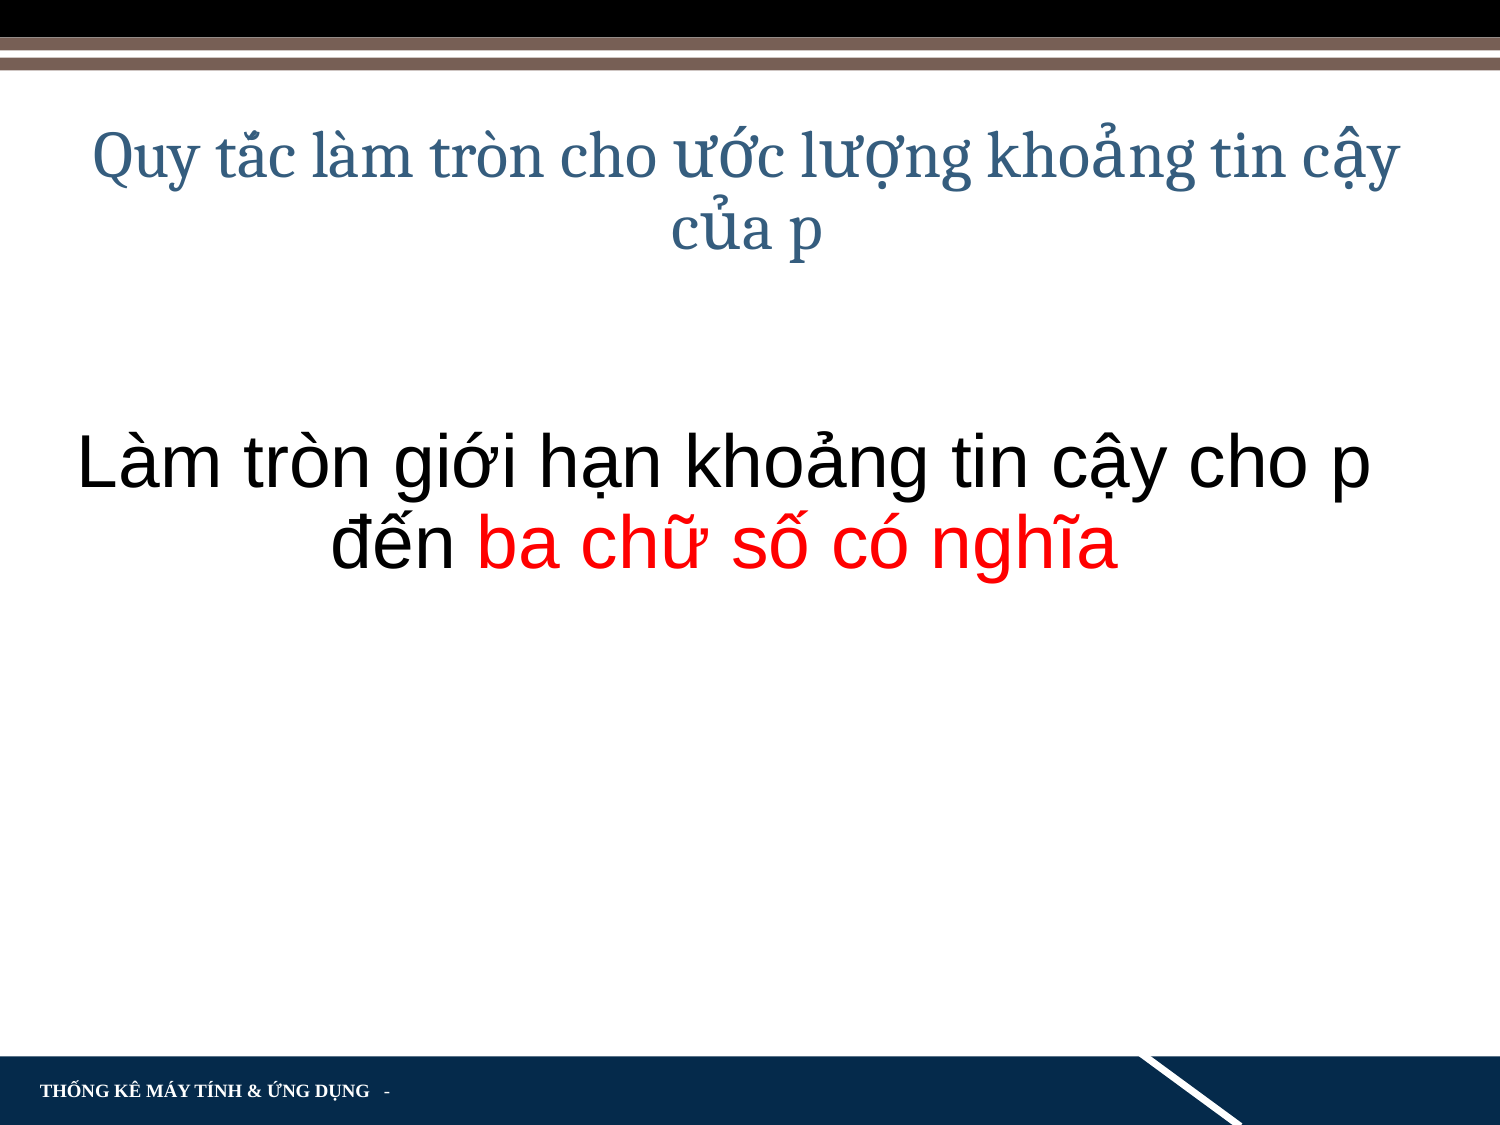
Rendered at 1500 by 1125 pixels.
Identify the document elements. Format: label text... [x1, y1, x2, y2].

list Làm tròn giới hạn khoảng tin cậy cho p đến ba chữ số có nghĩa [0, 415, 1403, 1004]
title Quy tắc làm tròn cho ước lượng khoảng tin cậy của p [37, 112, 1457, 313]
